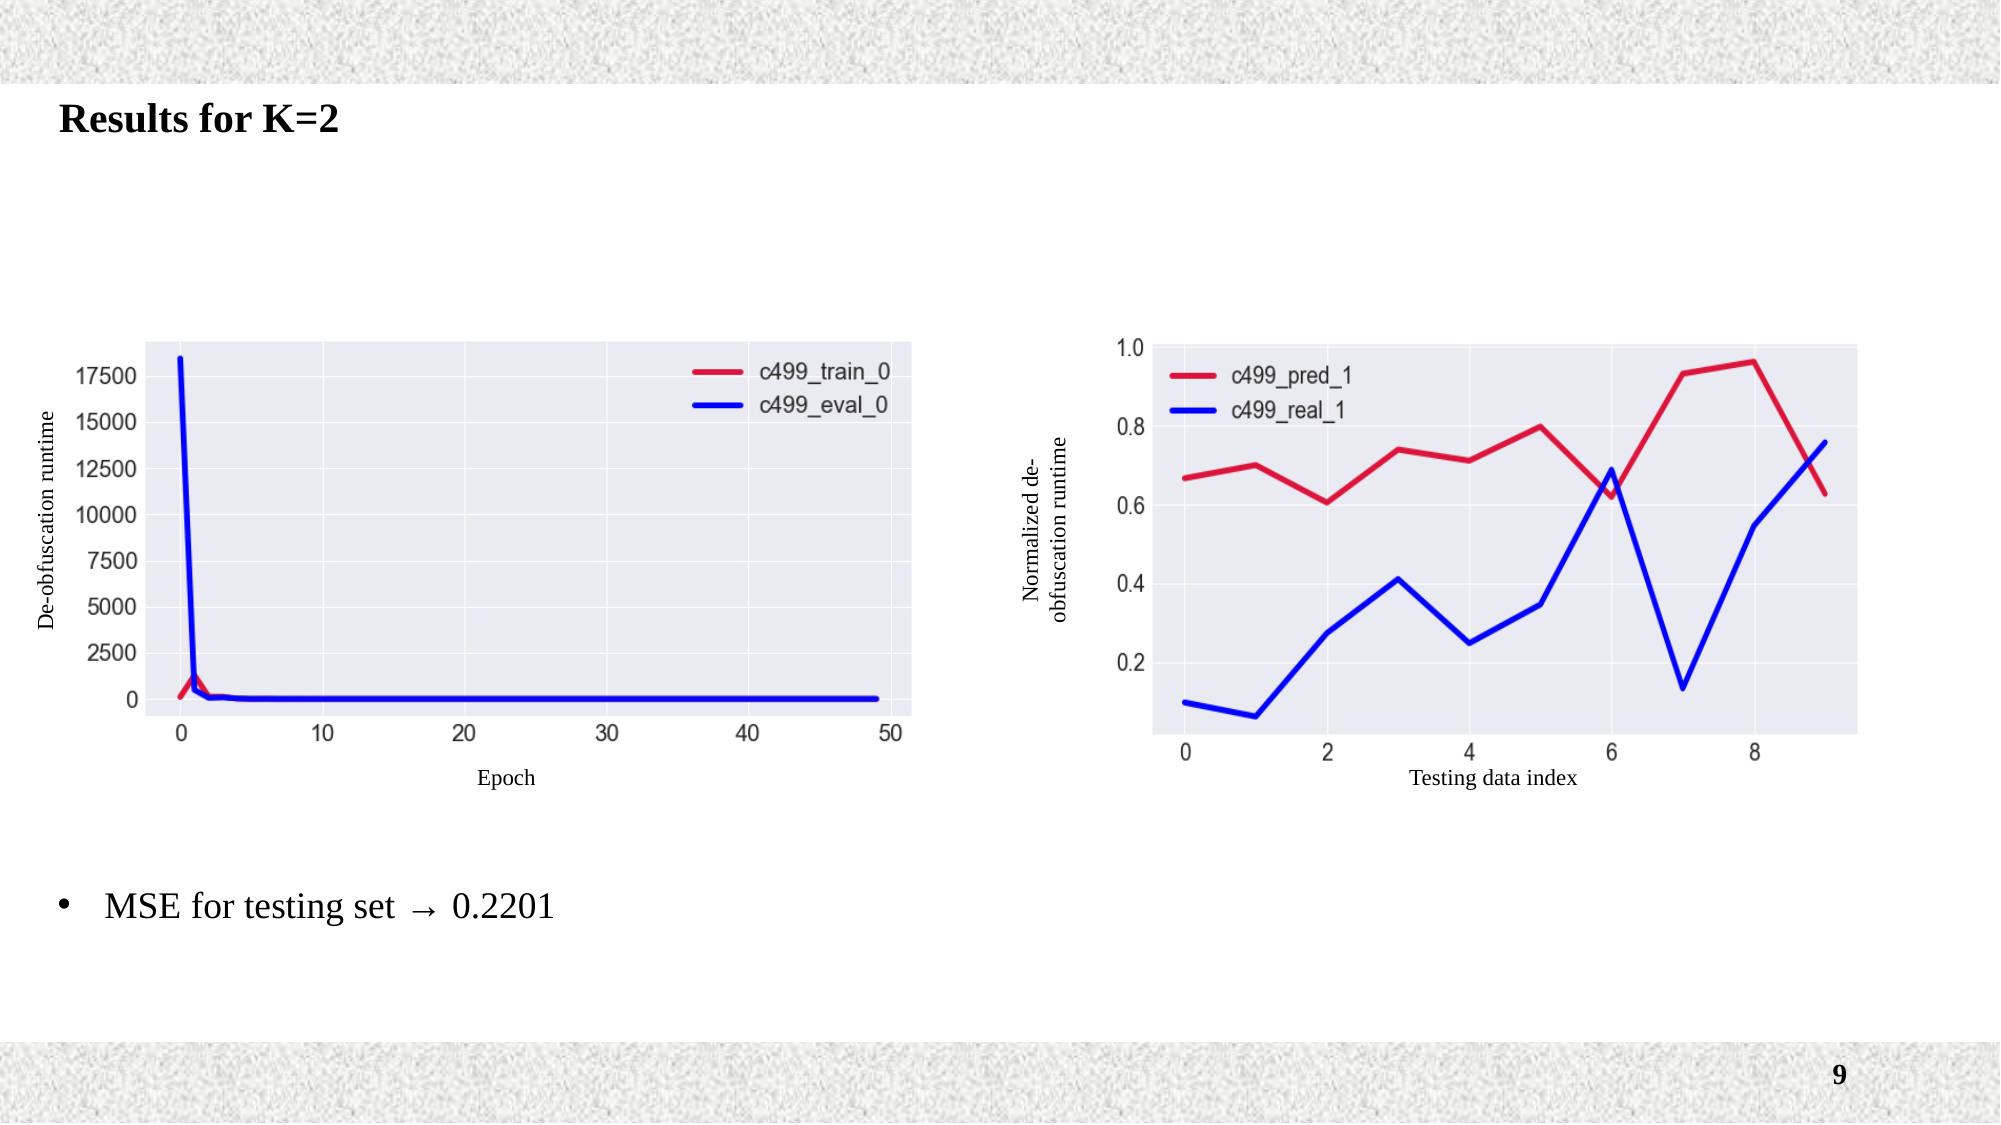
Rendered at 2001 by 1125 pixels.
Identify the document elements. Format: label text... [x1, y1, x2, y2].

text_box MSE for testing set → 0.2201 [42, 828, 1958, 934]
text_box Epoch [367, 778, 646, 798]
slide_number 9 [1412, 1042, 1863, 1103]
picture [22, 282, 1010, 778]
picture [1039, 282, 1948, 799]
text_box Results for K=2 [44, 83, 2000, 149]
text_box [0, 1042, 2000, 1124]
text_box [0, 0, 2000, 84]
text_box Normalized de-obfuscation runtime [1010, 391, 1039, 670]
